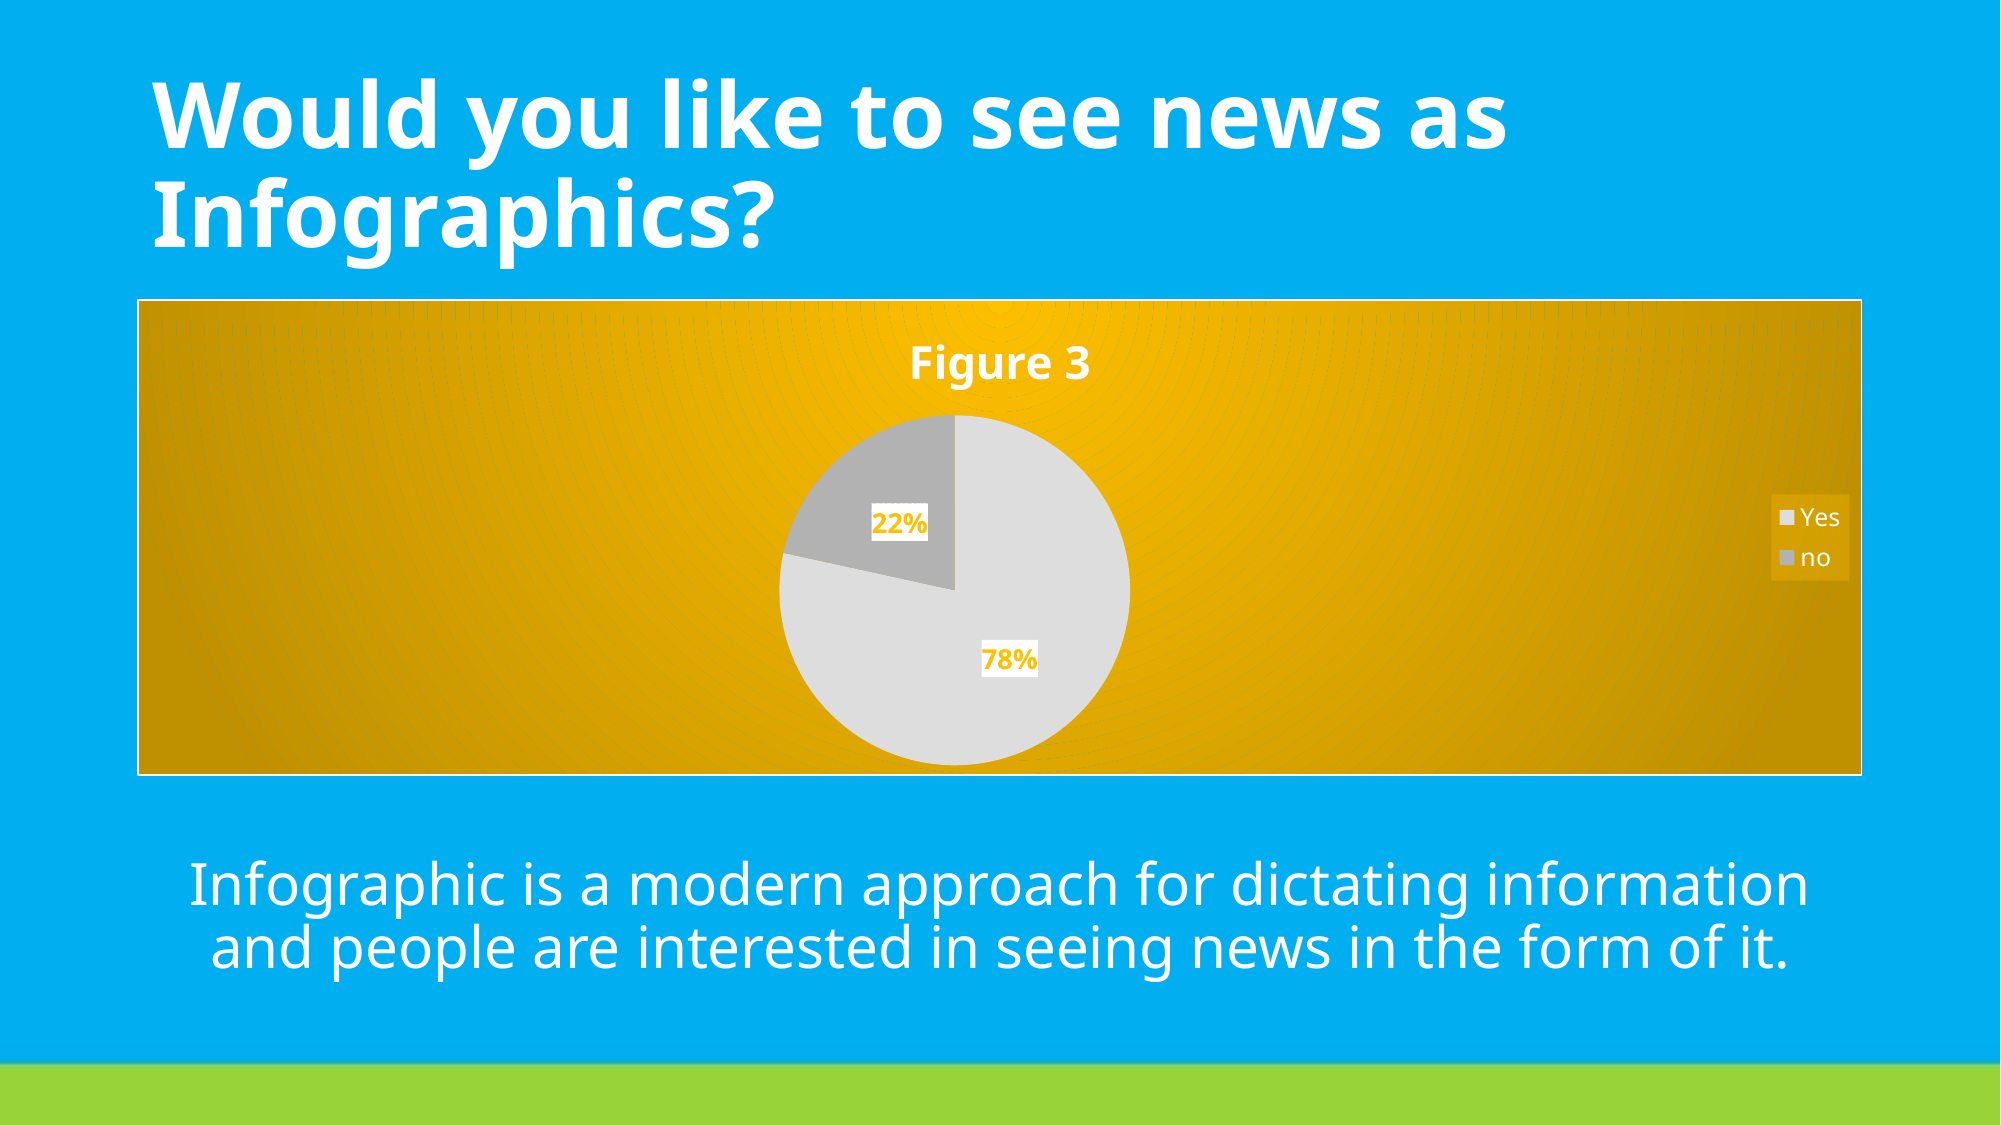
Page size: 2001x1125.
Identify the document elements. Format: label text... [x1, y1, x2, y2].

chart [137, 299, 1863, 776]
text_box Infographic is a modern approach for dictating information and people are interested in seeing news in the form of it. [137, 809, 1863, 1027]
picture [0, 1062, 2001, 1125]
title Would you like to see news as Infographics? [137, 59, 1863, 278]
